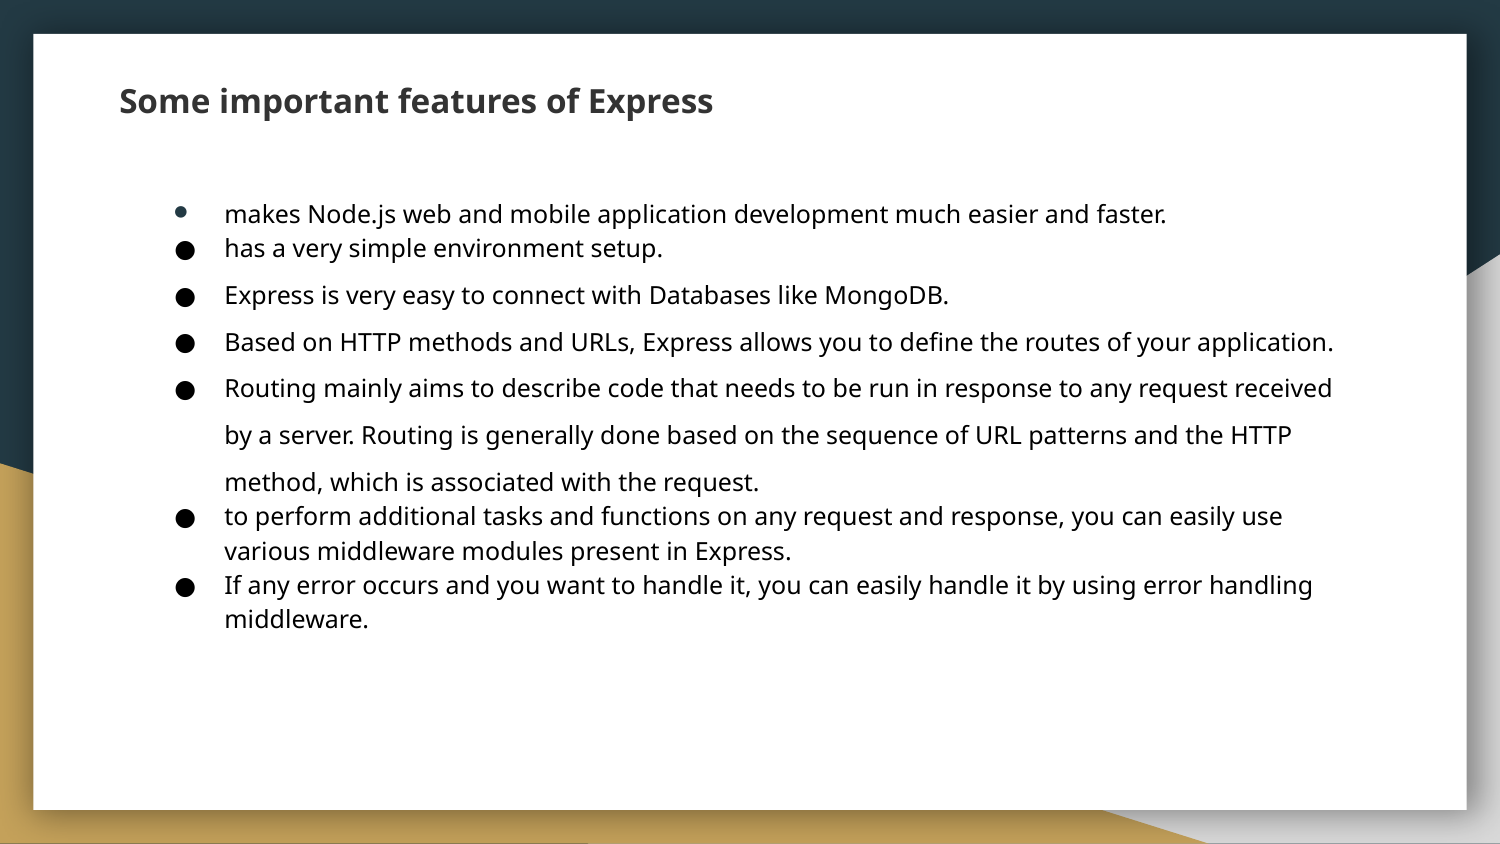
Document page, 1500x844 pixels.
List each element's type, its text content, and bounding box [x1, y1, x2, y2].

list makes Node.js web and mobile application development much easier and faster. has a very simple environment setup. Express is very easy to connect with Databases like MongoDB. Based on HTTP methods and URLs, Express allows you to define the routes of your application. Routing mainly aims to describe code that needs to be run in response to any request received by a server. Routing is generally done based on the sequence of URL patterns and the HTTP method, which is associated with the request. to perform additional tasks and functions on any request and response, you can easily use various middleware modules present in Express. If any error occurs and you want to handle it, you can easily handle it by using error handling middleware. [134, 179, 1366, 729]
title Some important features of Express [104, 64, 1336, 136]
